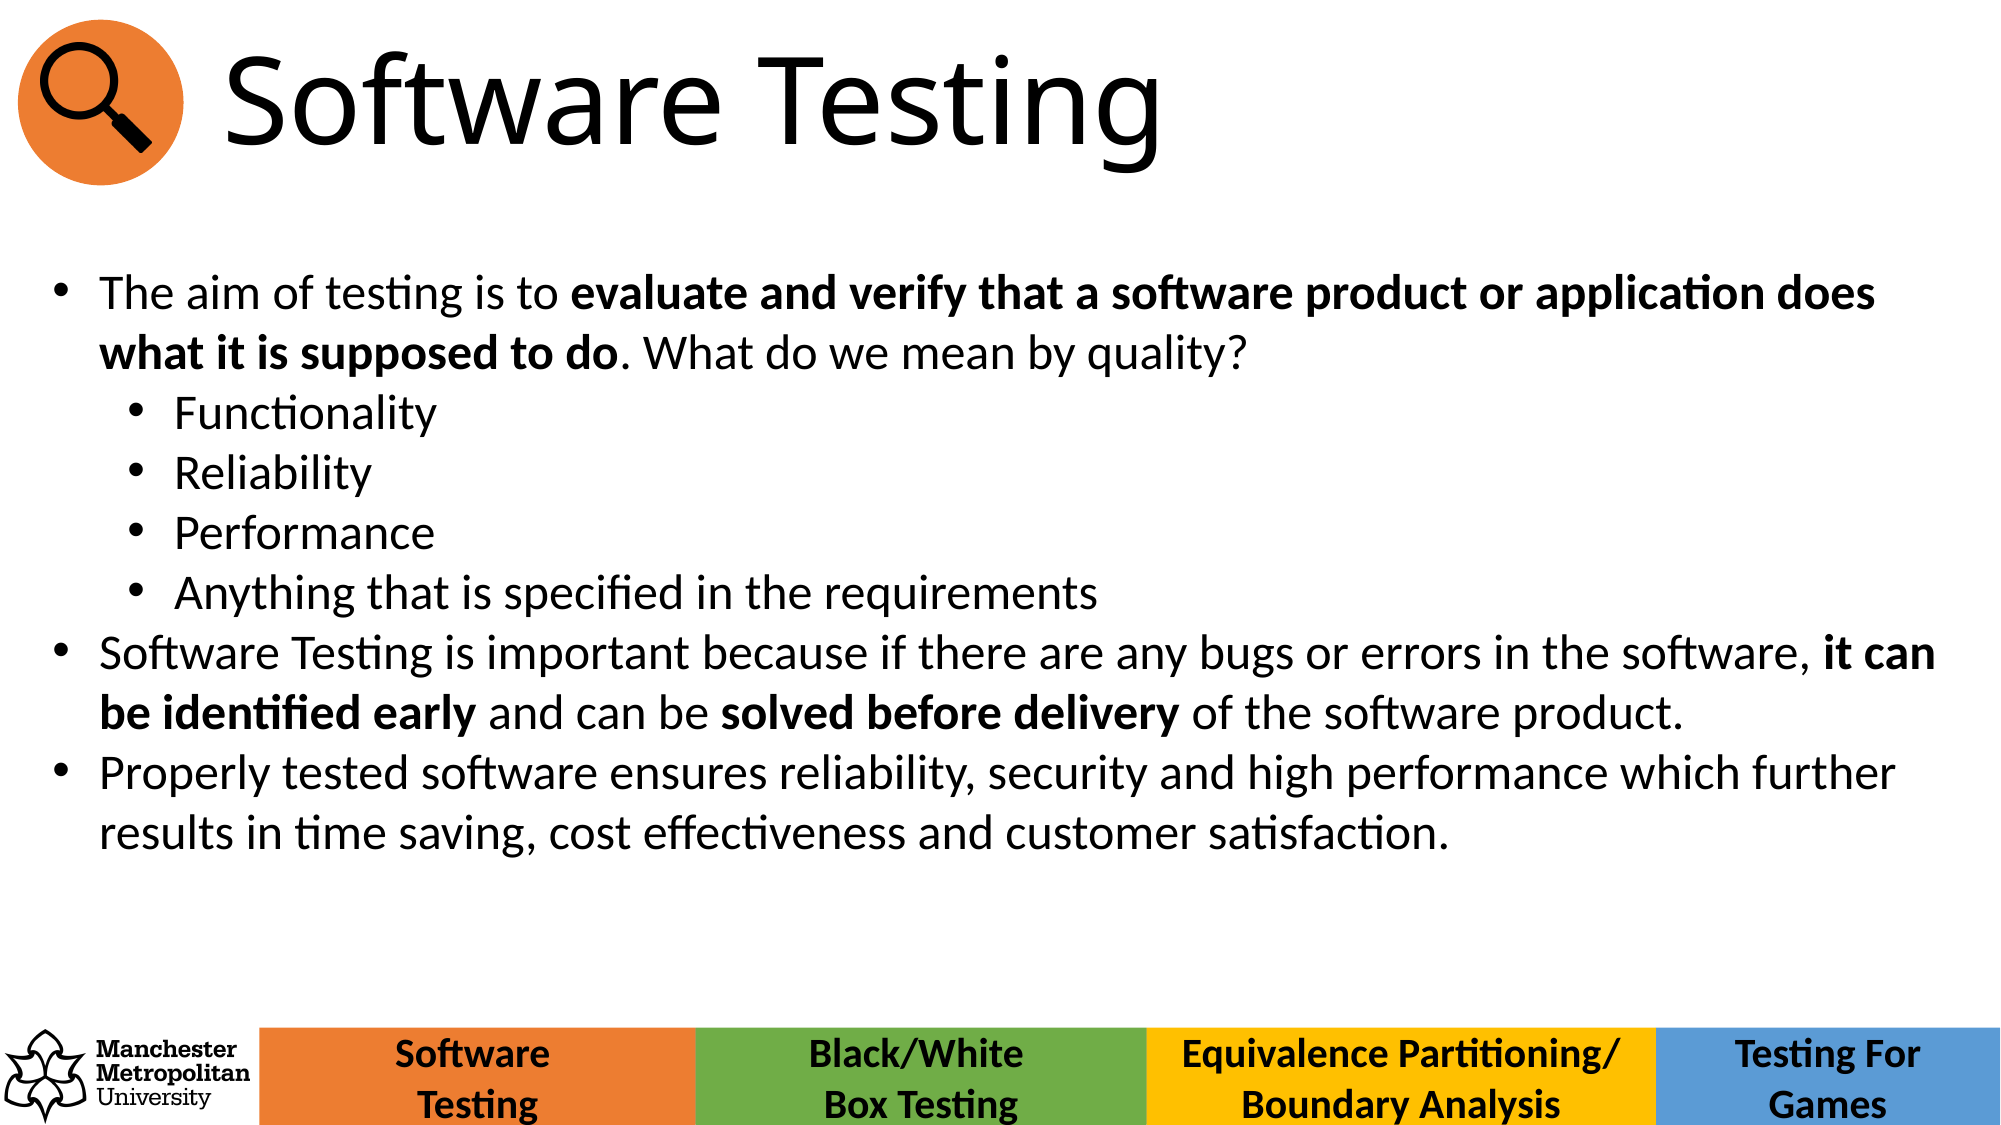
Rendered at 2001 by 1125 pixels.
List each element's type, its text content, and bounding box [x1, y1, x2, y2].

text_box Testing For Games [1657, 1027, 2000, 1125]
text_box Black/White Box Testing [695, 1027, 1146, 1125]
text_box [17, 19, 184, 186]
text_box Software Testing [258, 1027, 695, 1125]
title Software Testing [206, 32, 1943, 179]
text_box The aim of testing is to evaluate and verify that a software product or application does what it is supposed to do. What do we mean by quality? Functionality Reliability Performance Anything that is specified in the requirements Software Testing is important because if there are any bugs or errors in the software, it can be identified early and can be solved before delivery of the software product. Properly tested software ensures reliability, security and high performance which further results in time saving, cost effectiveness and customer satisfaction. [0, 251, 2000, 867]
picture [40, 42, 152, 153]
picture [4, 1029, 250, 1124]
text_box Equivalence Partitioning/ Boundary Analysis [1146, 1027, 1657, 1125]
